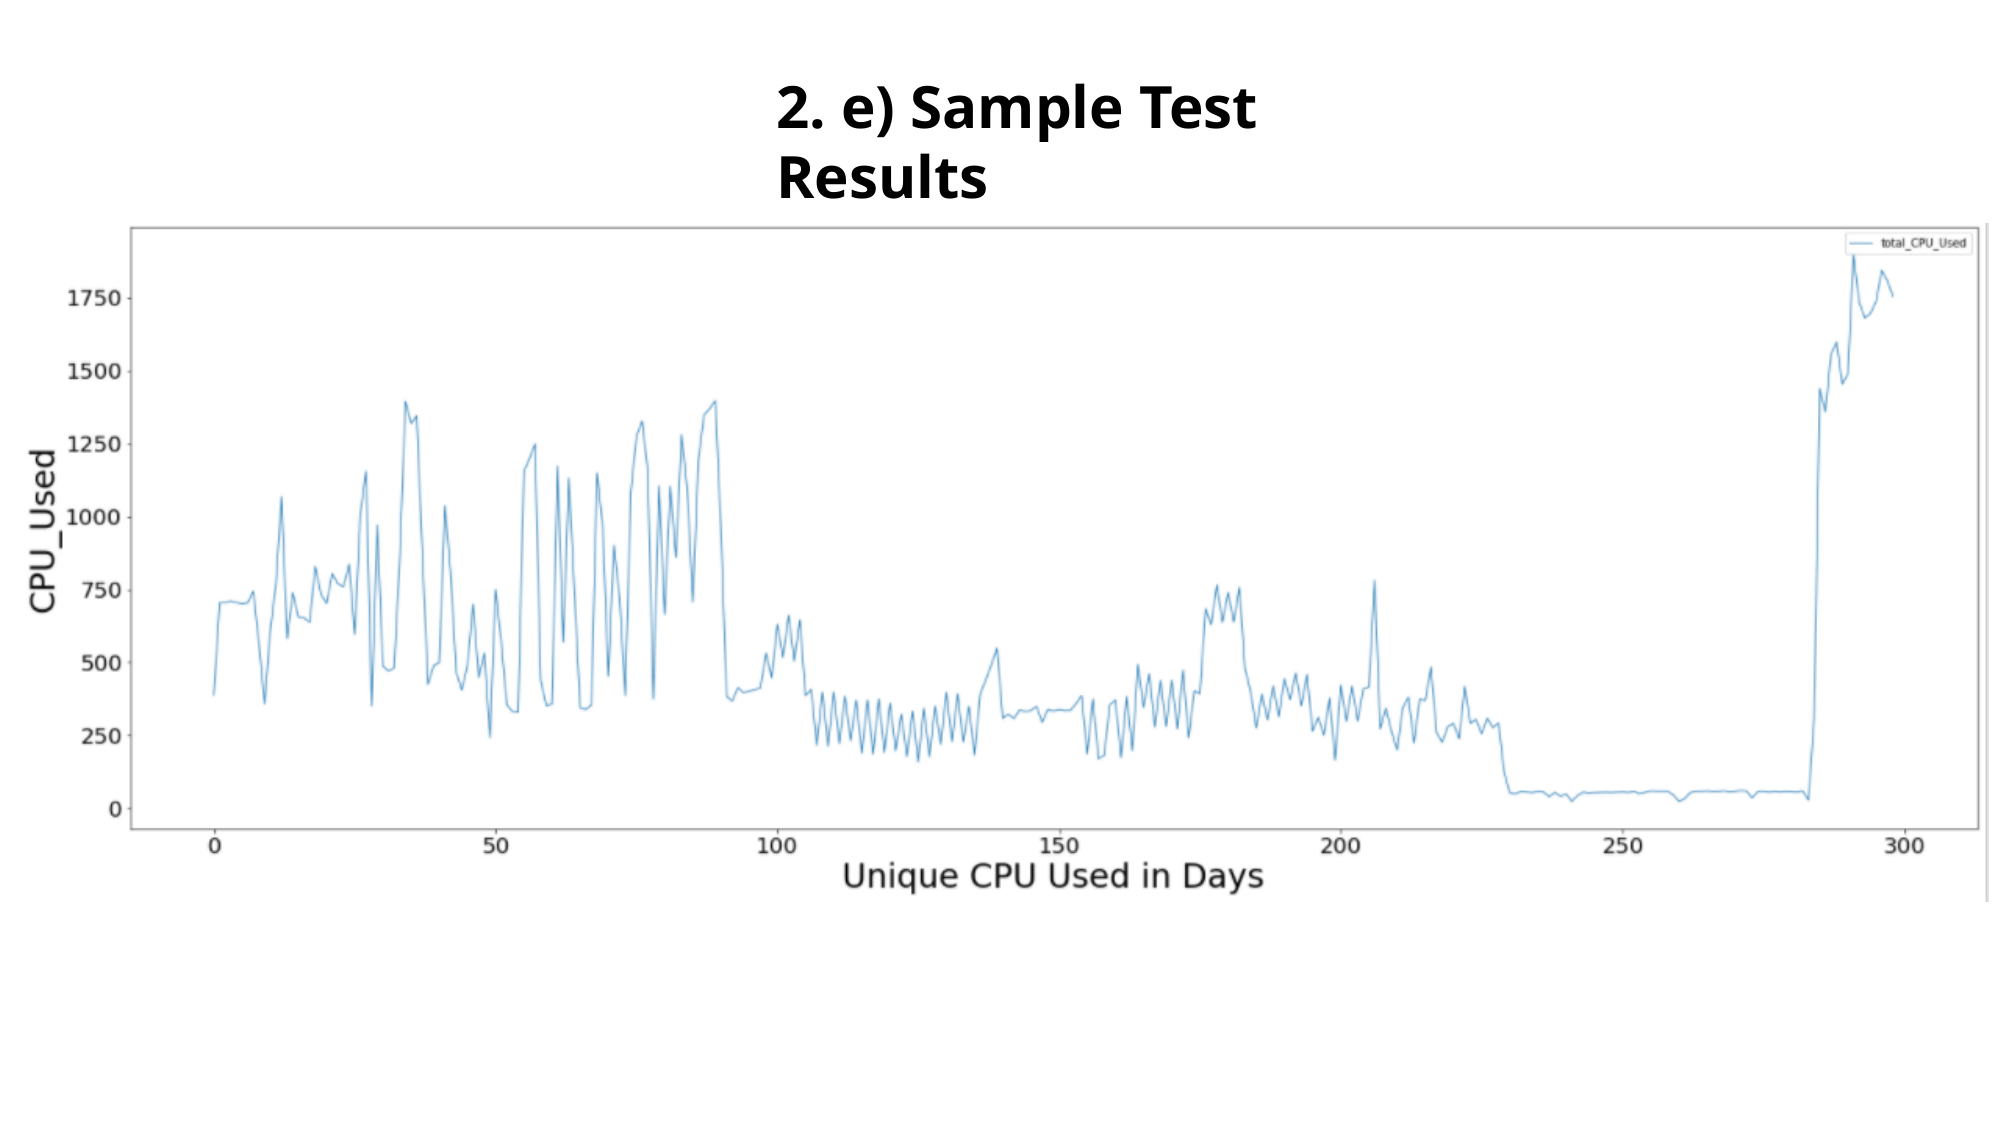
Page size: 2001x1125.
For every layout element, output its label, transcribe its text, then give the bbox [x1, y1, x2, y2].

picture [11, 223, 1989, 902]
text_box 2. e) Sample Test Results [761, 63, 1445, 218]
